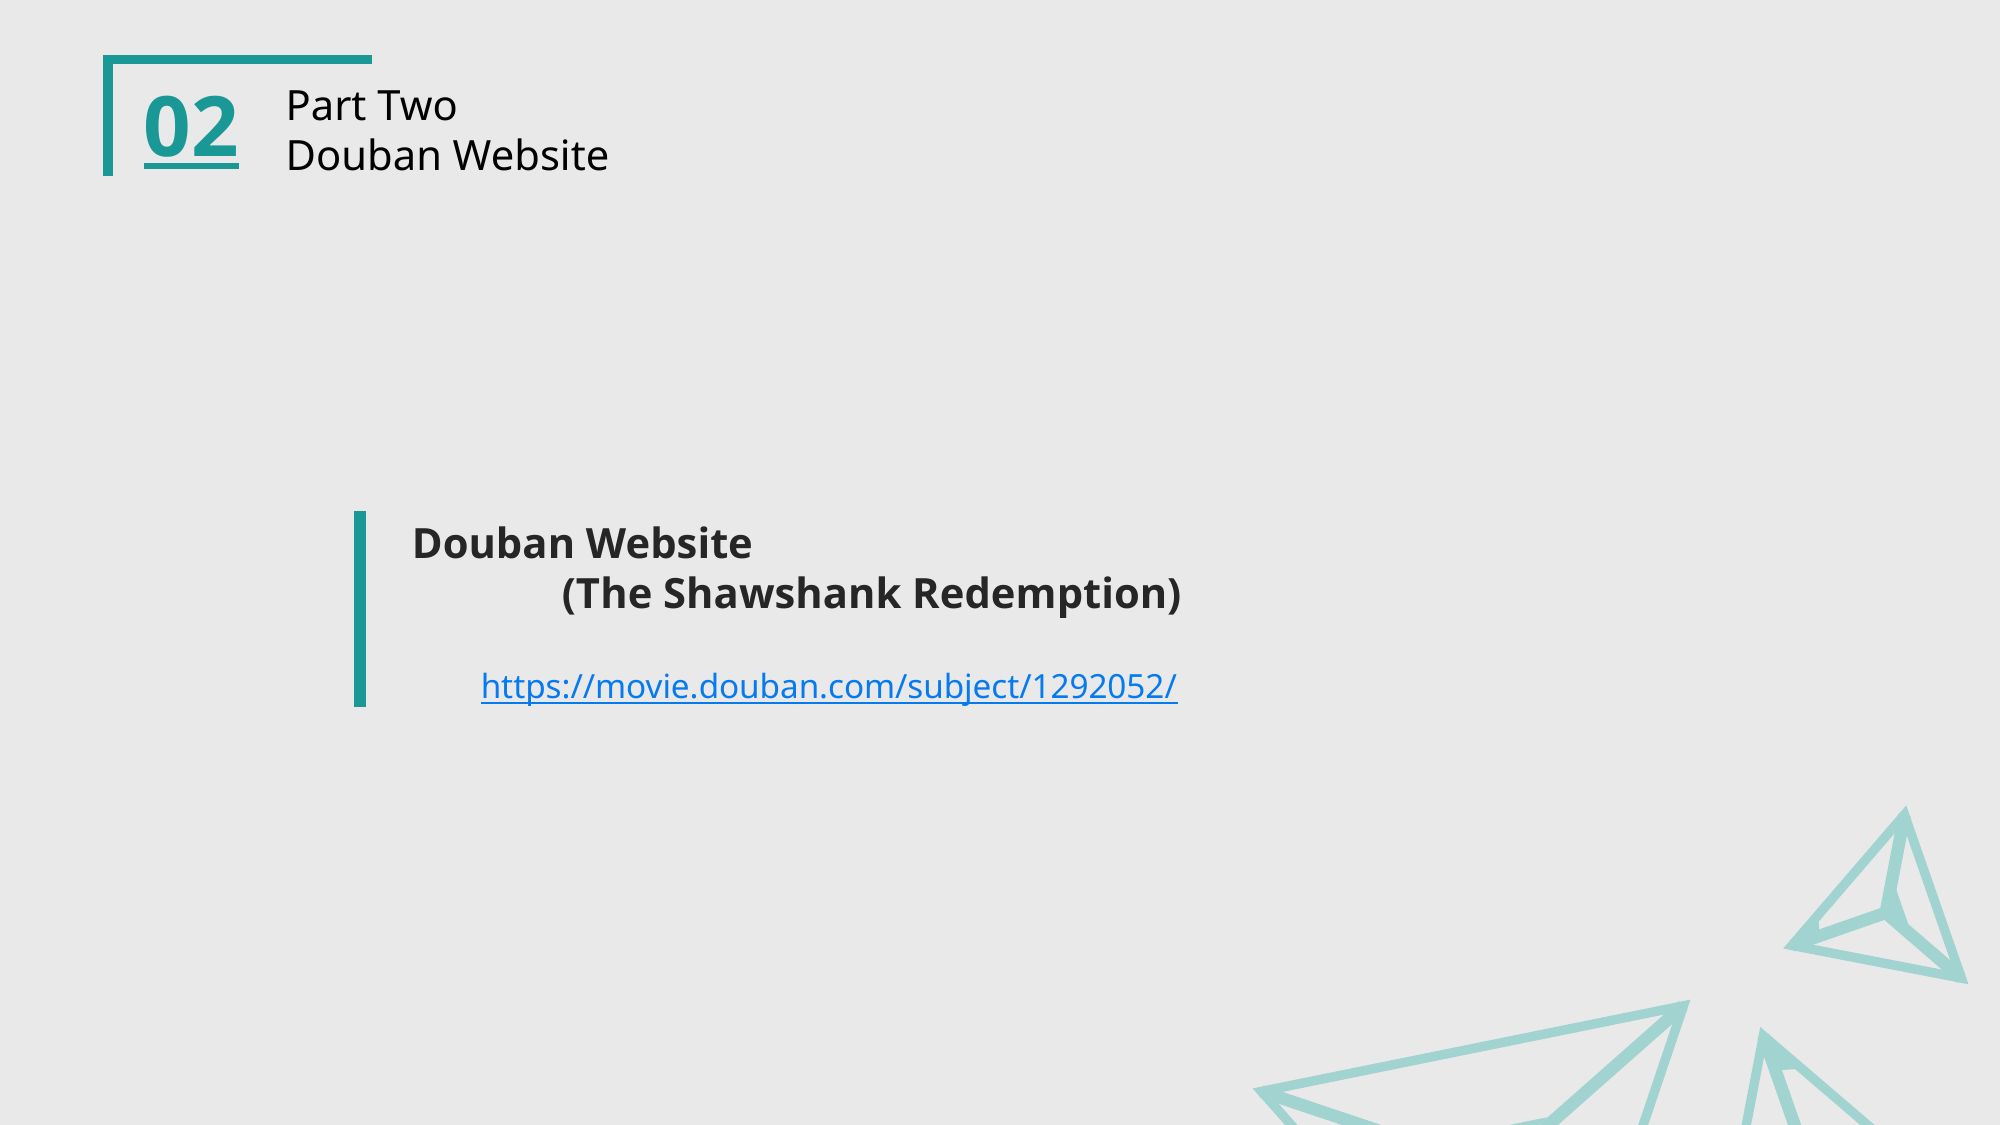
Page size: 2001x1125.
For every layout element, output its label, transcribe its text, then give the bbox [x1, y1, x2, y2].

text_box Part Two Douban Website [270, 71, 772, 186]
text_box https://movie.douban.com/subject/1292052/ [466, 644, 1603, 719]
text_box 02 [128, 66, 271, 181]
text_box Douban Website (The Shawshank Redemption) [397, 509, 1519, 625]
